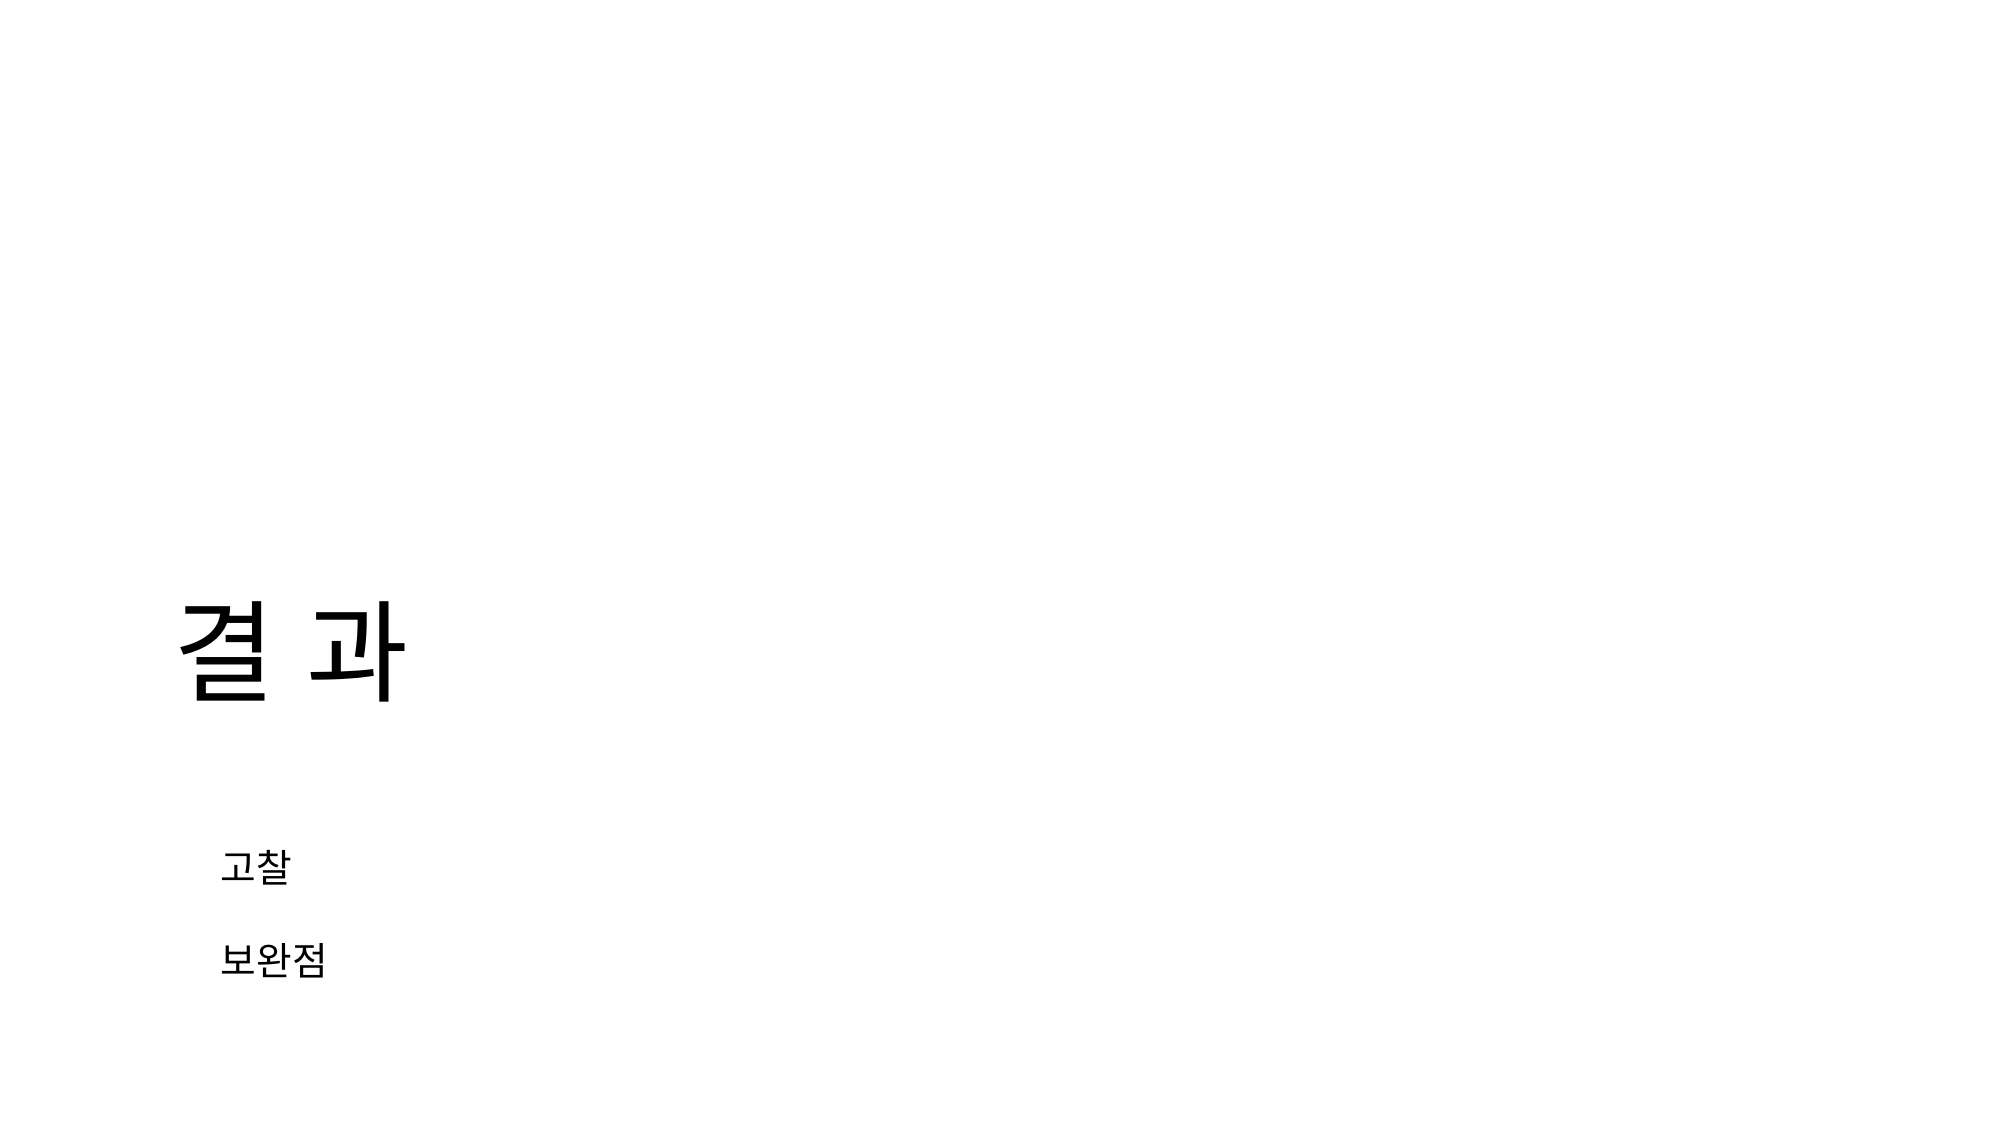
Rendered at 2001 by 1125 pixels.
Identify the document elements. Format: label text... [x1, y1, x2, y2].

list 고찰 보완점 [0, 722, 1859, 1123]
title 결 과 [158, 477, 1858, 722]
